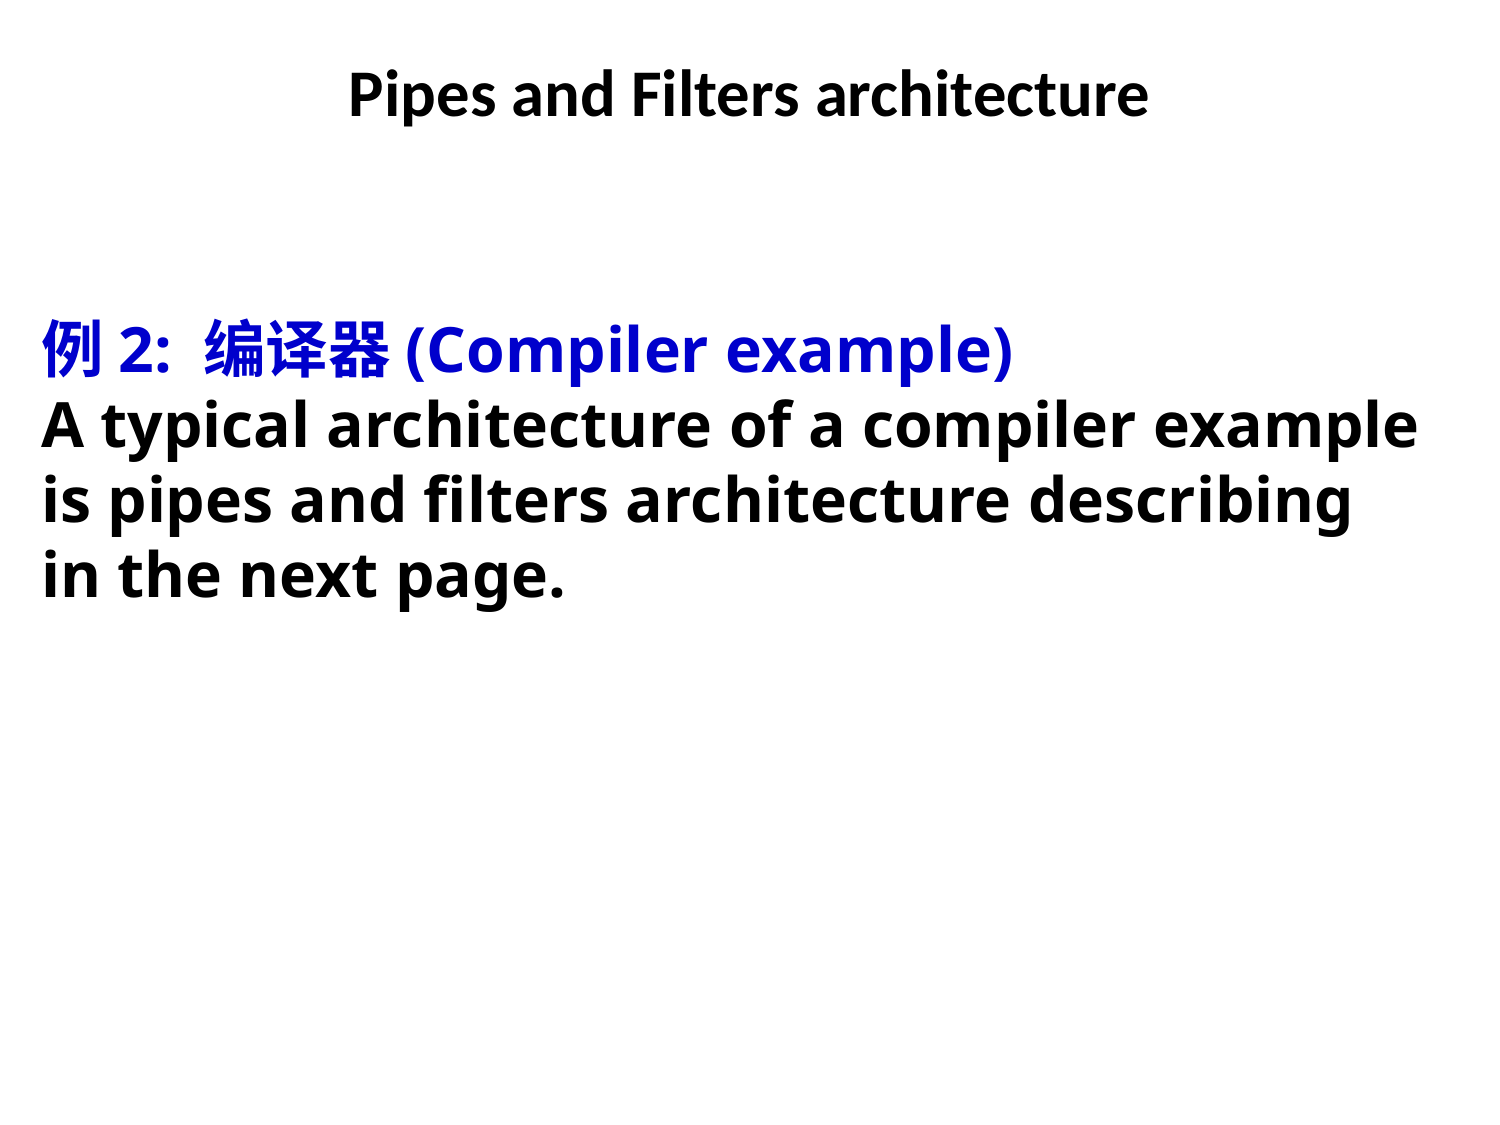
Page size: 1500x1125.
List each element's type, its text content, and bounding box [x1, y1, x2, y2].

text_box Pipes and Filters architecture [74, 42, 1425, 126]
list 例2: 编译器(Compiler example) A typical architecture of a compiler example is pipes and filters architecture describing in the next page. [41, 302, 1465, 956]
